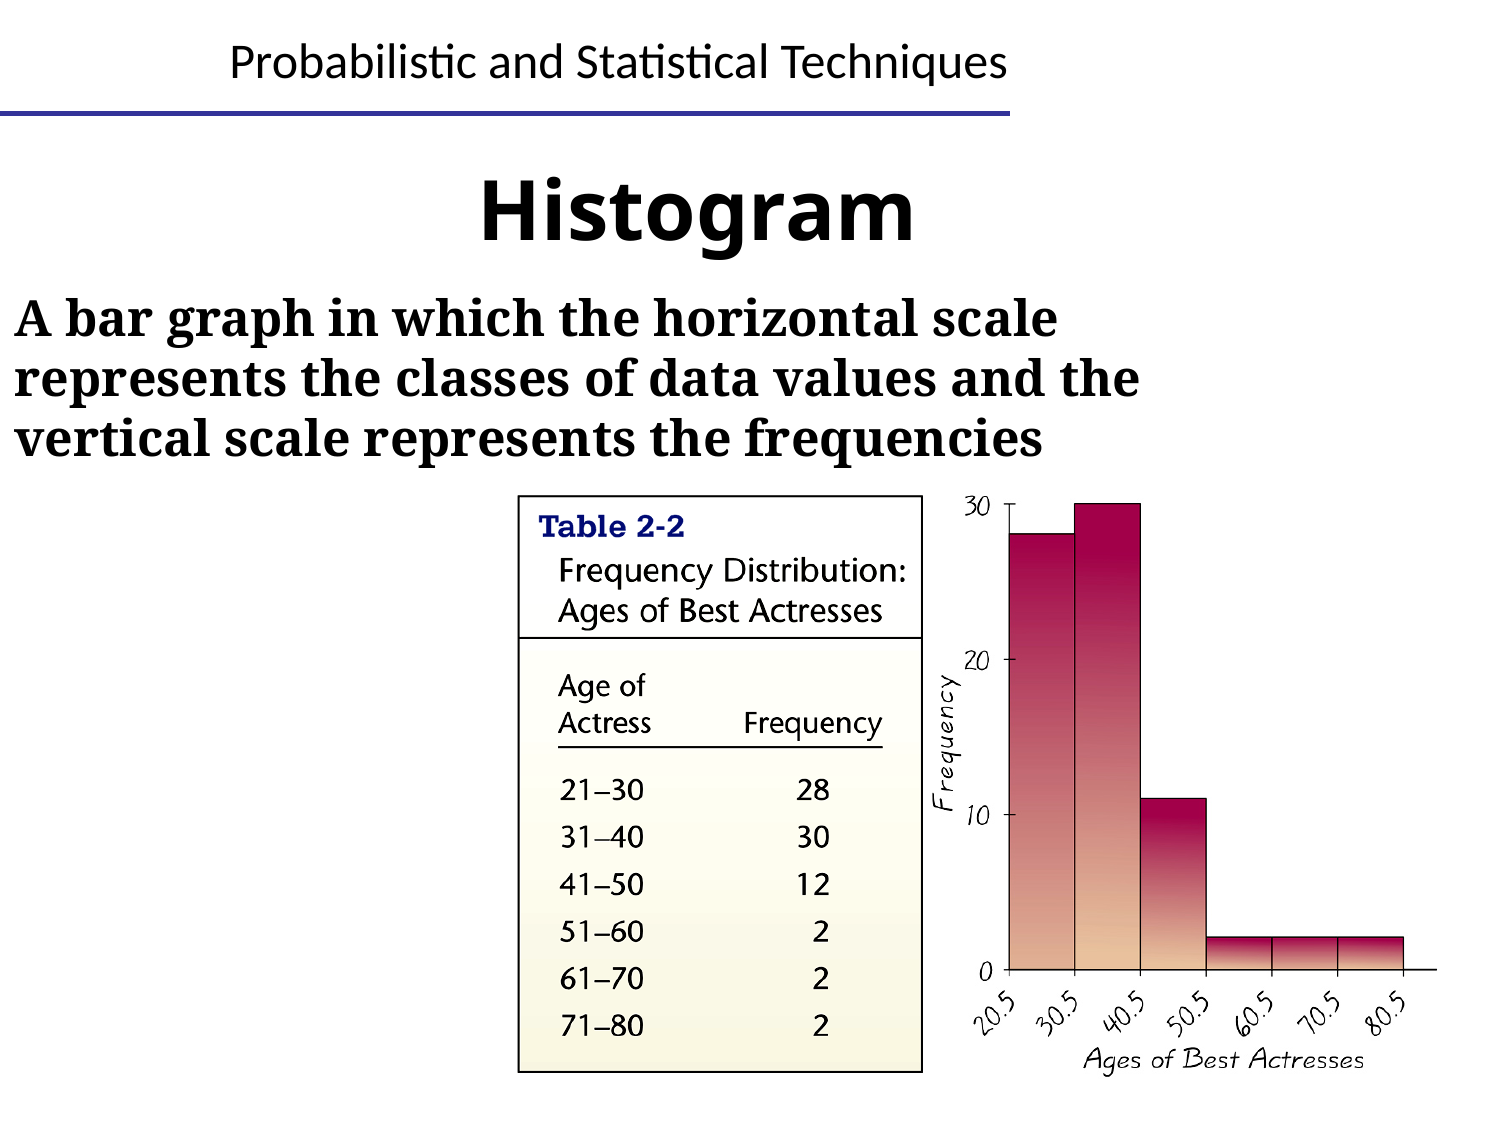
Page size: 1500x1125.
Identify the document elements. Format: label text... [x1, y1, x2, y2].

title Probabilistic and Statistical Techniques [0, 0, 1238, 118]
text_box A bar graph in which the horizontal scale represents the classes of data values and the vertical scale represents the frequencies [0, 278, 1282, 474]
text_box Histogram [360, 160, 1036, 266]
picture [513, 491, 1441, 1080]
